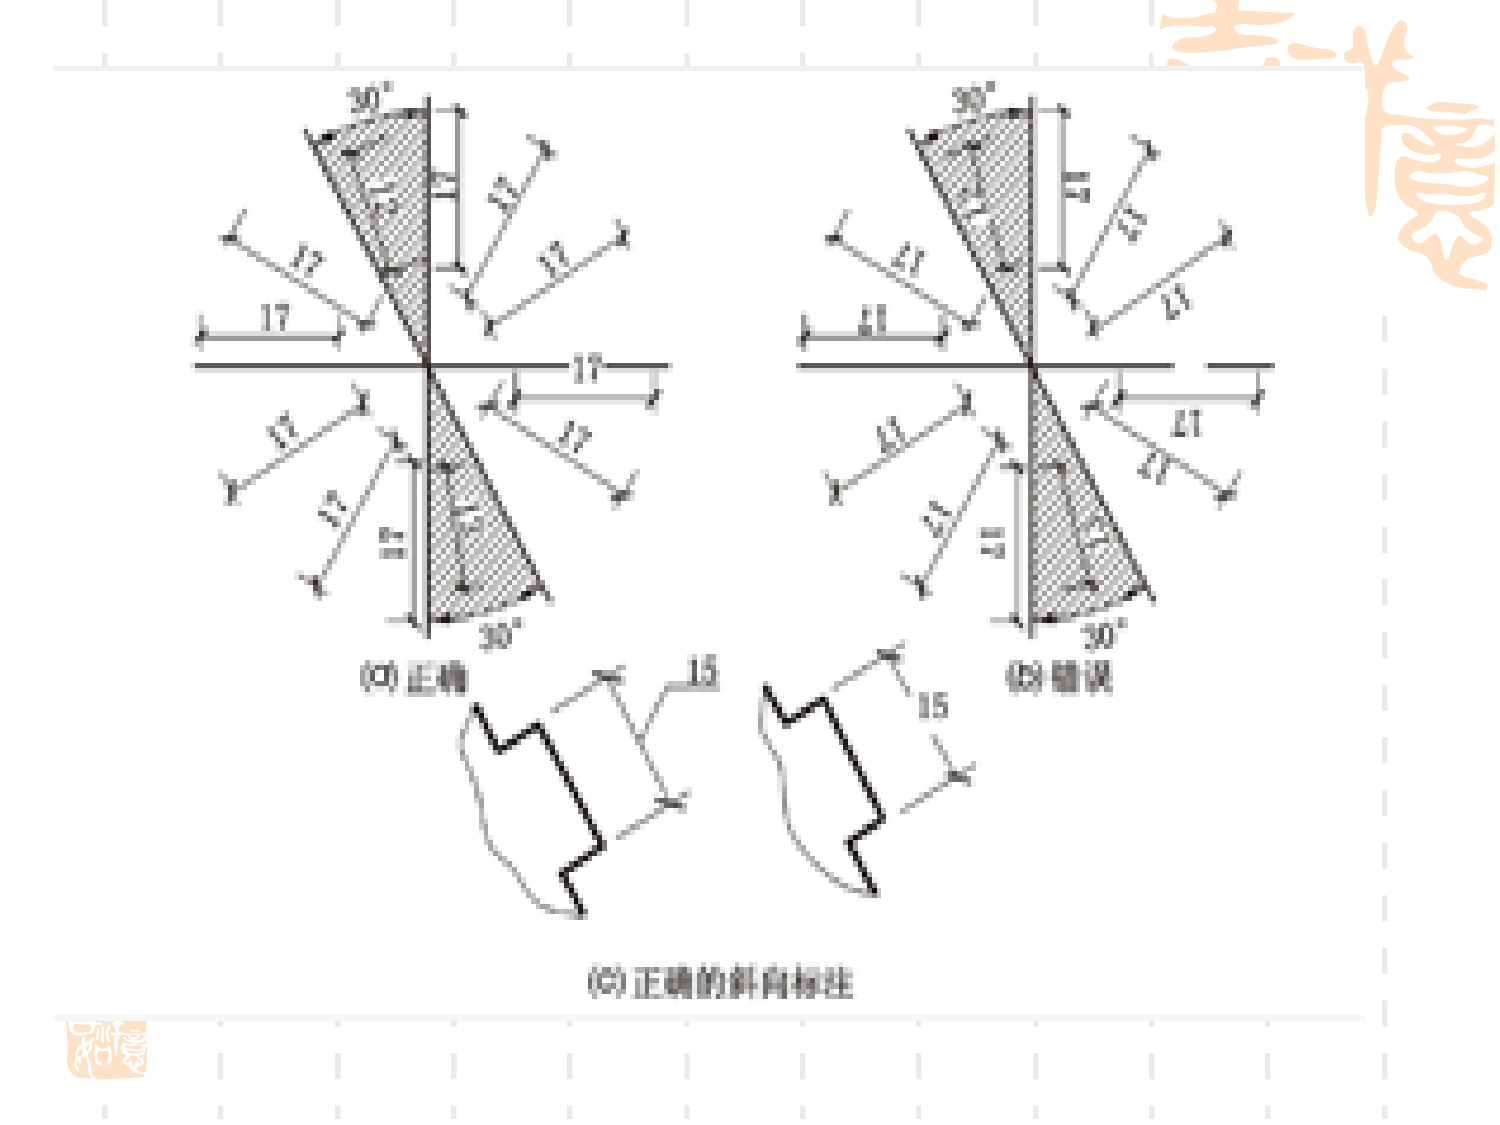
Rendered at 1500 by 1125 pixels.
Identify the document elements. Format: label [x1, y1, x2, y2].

picture [52, 66, 1365, 1021]
